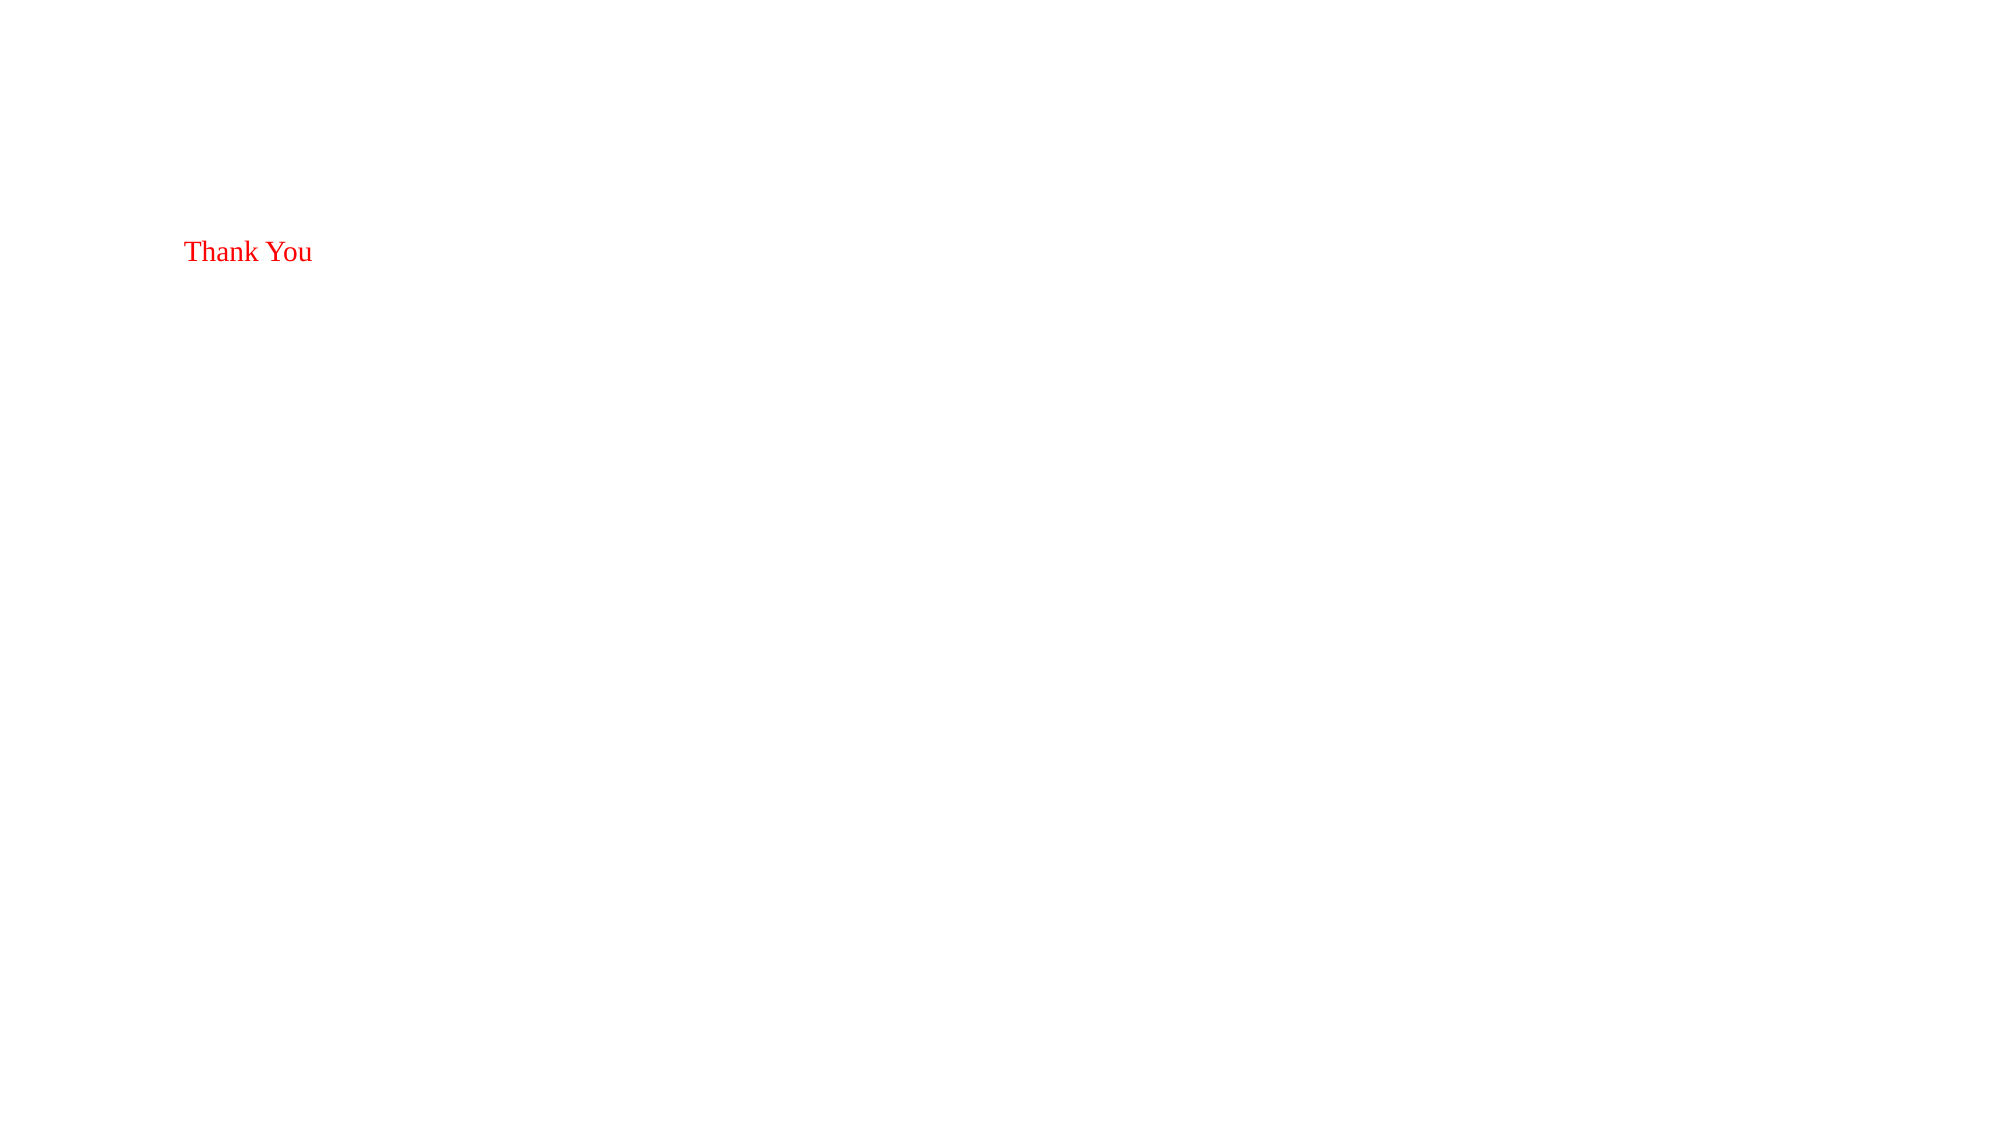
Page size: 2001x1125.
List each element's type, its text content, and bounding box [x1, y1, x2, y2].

title Thank You [137, 59, 1863, 278]
